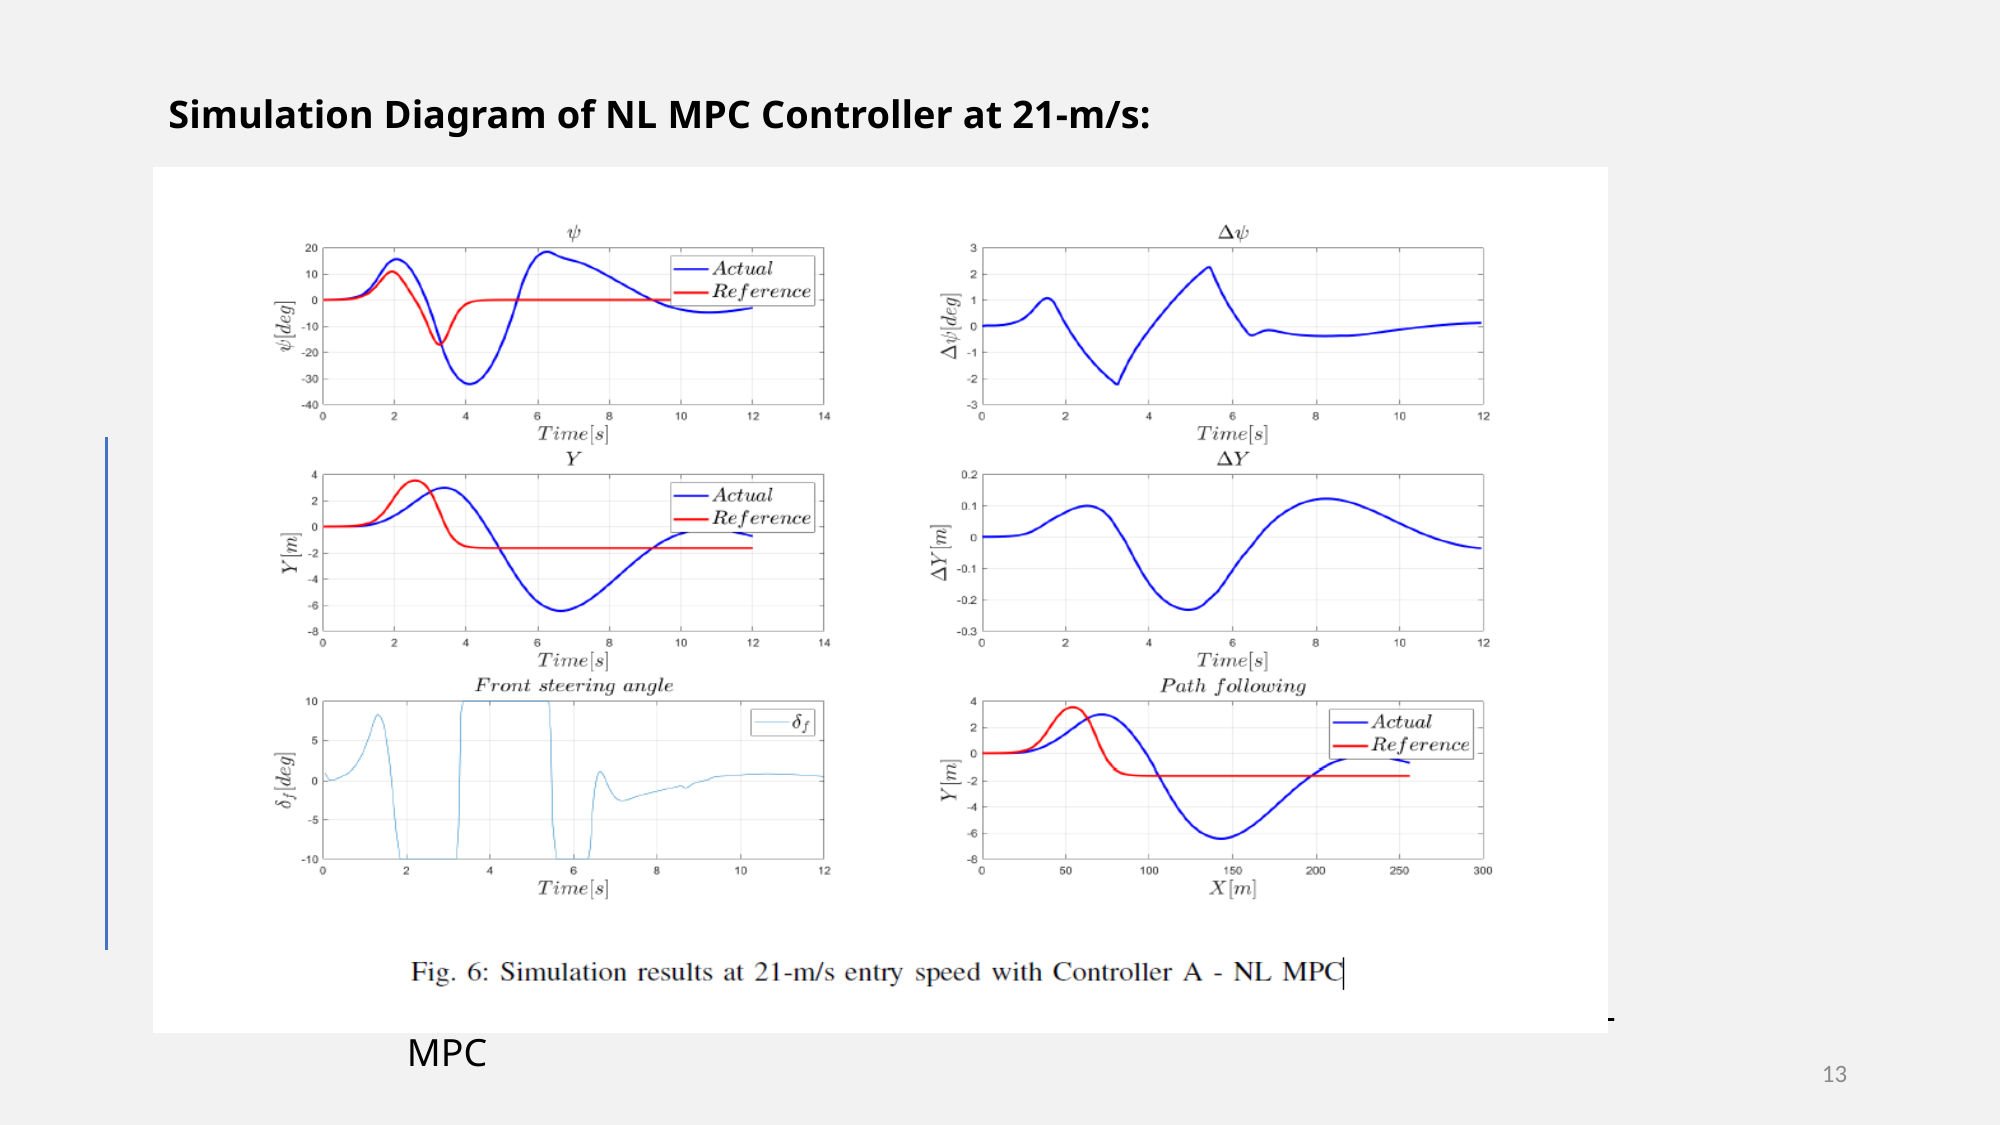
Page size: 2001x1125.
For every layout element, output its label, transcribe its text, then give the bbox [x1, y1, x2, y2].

text_box Figure-4 Simulation results at 7-m/s entry speed with Controller A - NL MPC [392, 976, 1720, 1082]
slide_number 13 [1412, 1042, 1863, 1103]
title Simulation Diagram of NL MPC Controller at 21-m/s: [153, 71, 1183, 162]
picture [153, 167, 1608, 1033]
